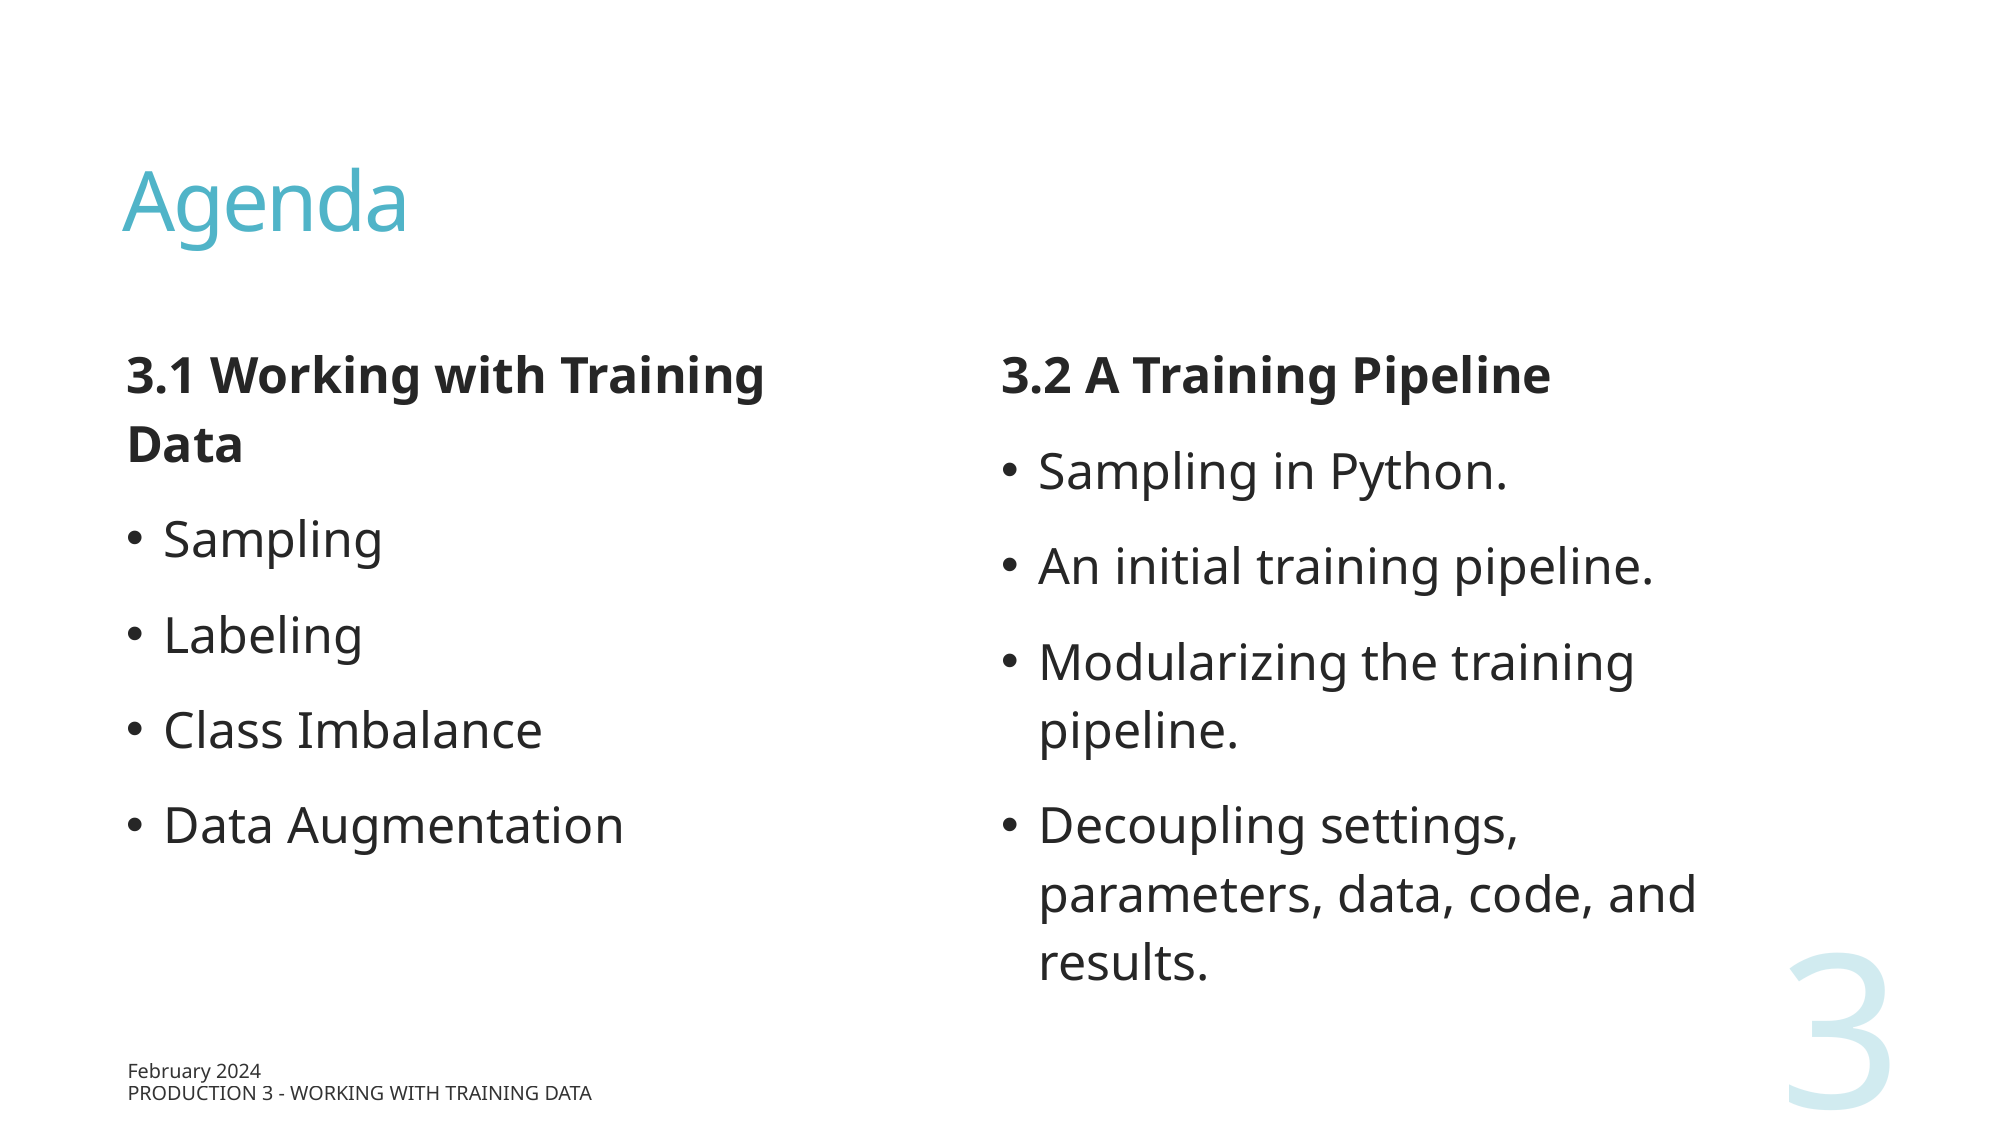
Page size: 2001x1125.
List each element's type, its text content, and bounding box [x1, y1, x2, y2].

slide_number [112, 1051, 788, 1075]
slide_number 3 [1437, 963, 1918, 1125]
list 3.2 A Training Pipeline Sampling in Python. An initial training pipeline. Modularizing the training pipeline. Decoupling settings, parameters, data, code, and results. [986, 327, 1752, 946]
list 3.1 Working with Training Data Sampling Labeling Class Imbalance Data Augmentation [111, 327, 876, 946]
title Agenda [107, 81, 1875, 330]
footer Production 3 - Working with Training Data [112, 1075, 938, 1113]
